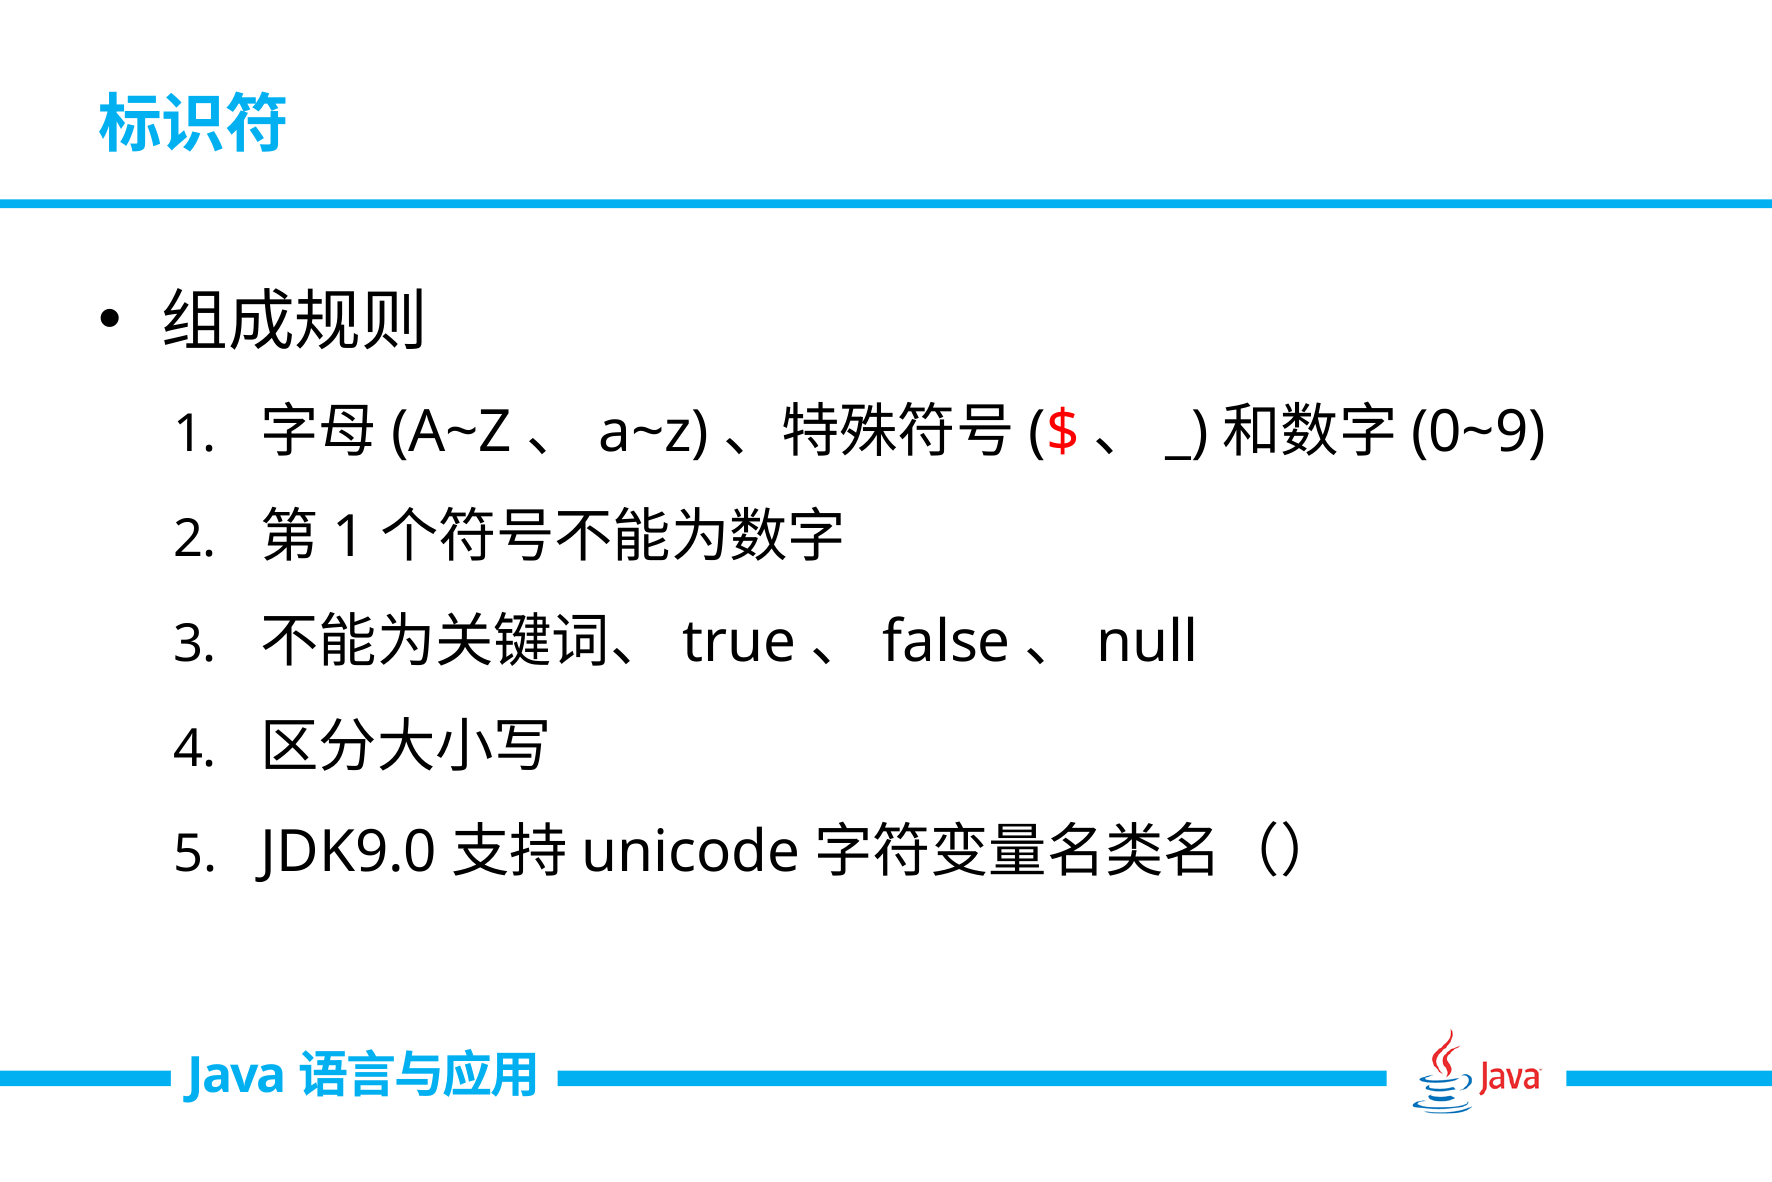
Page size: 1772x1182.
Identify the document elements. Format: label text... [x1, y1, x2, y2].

picture [1386, 1019, 1567, 1117]
list 组成规则 字母(A~Z、a~z)、特殊符号($、_)和数字(0~9) 第1个符号不能为数字 不能为关键词、true、false、null 区分大小写 JDK9.0支持unicode字符变量名类名（） [80, 228, 1677, 1009]
title 标识符 [80, 73, 1677, 168]
